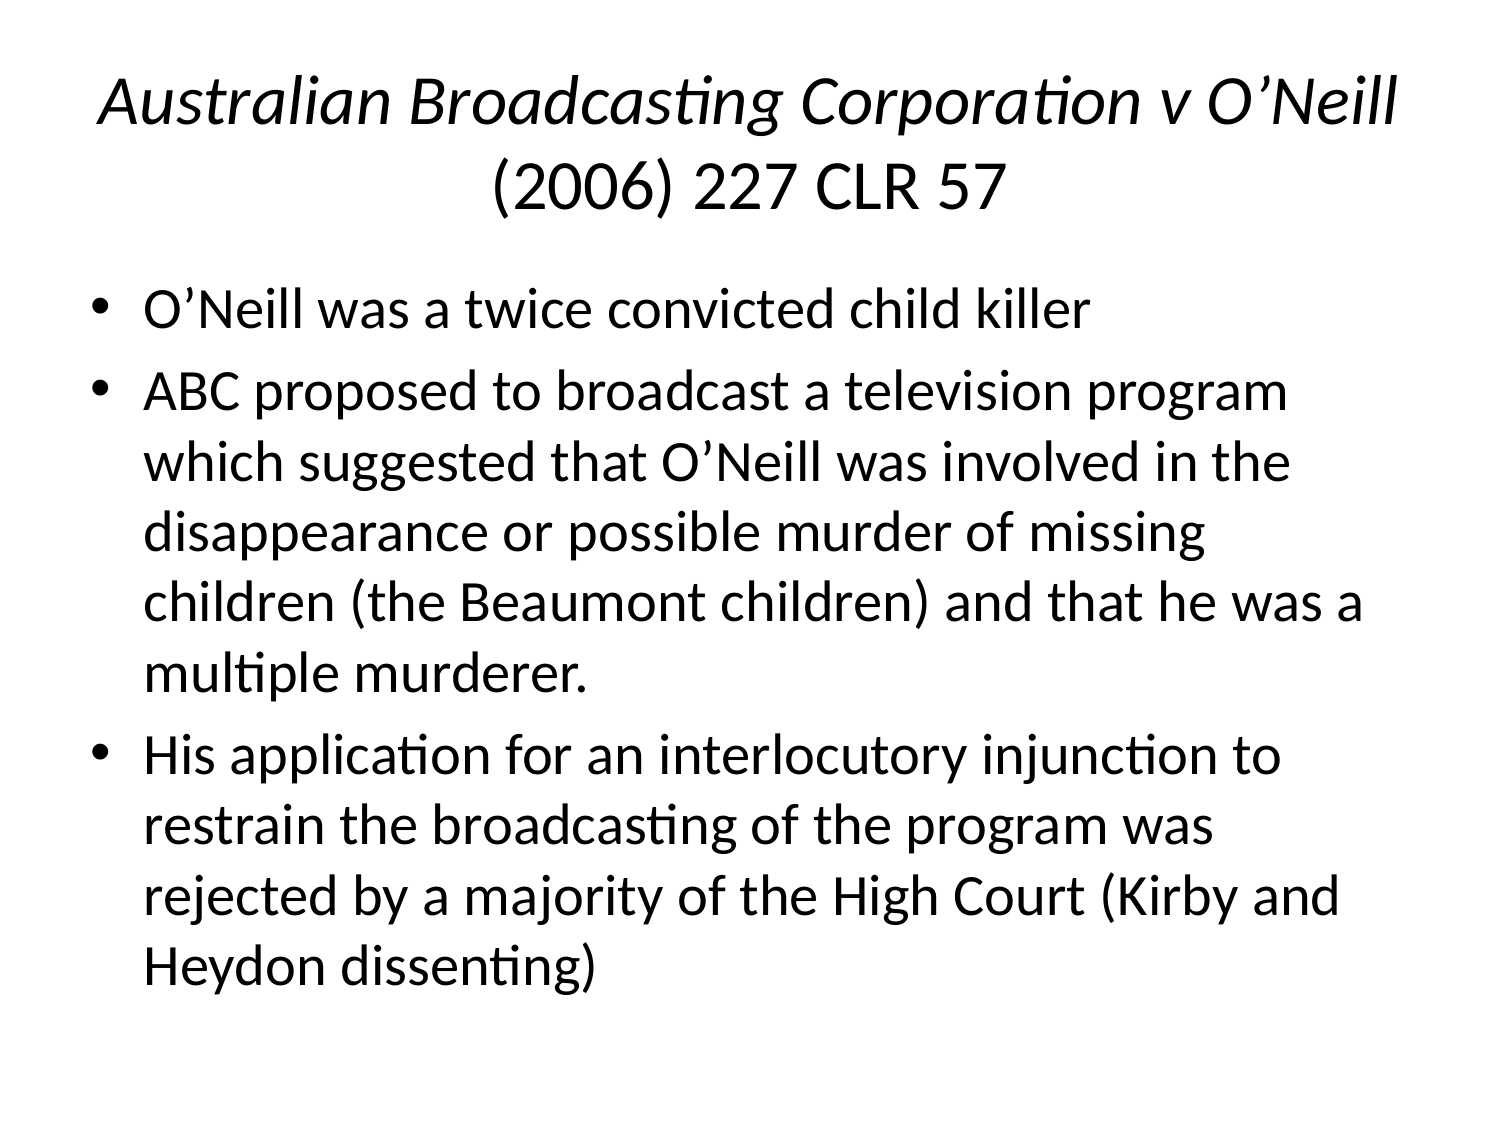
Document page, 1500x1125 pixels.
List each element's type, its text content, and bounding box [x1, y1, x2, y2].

title Australian Broadcasting Corporation v O’Neill (2006) 227 CLR 57 [75, 45, 1425, 233]
list O’Neill was a twice convicted child killer ABC proposed to broadcast a television program which suggested that O’Neill was involved in the disappearance or possible murder of missing children (the Beaumont children) and that he was a multiple murderer. His application for an interlocutory injunction to restrain the broadcasting of the program was rejected by a majority of the High Court (Kirby and Heydon dissenting) [75, 262, 1425, 1005]
